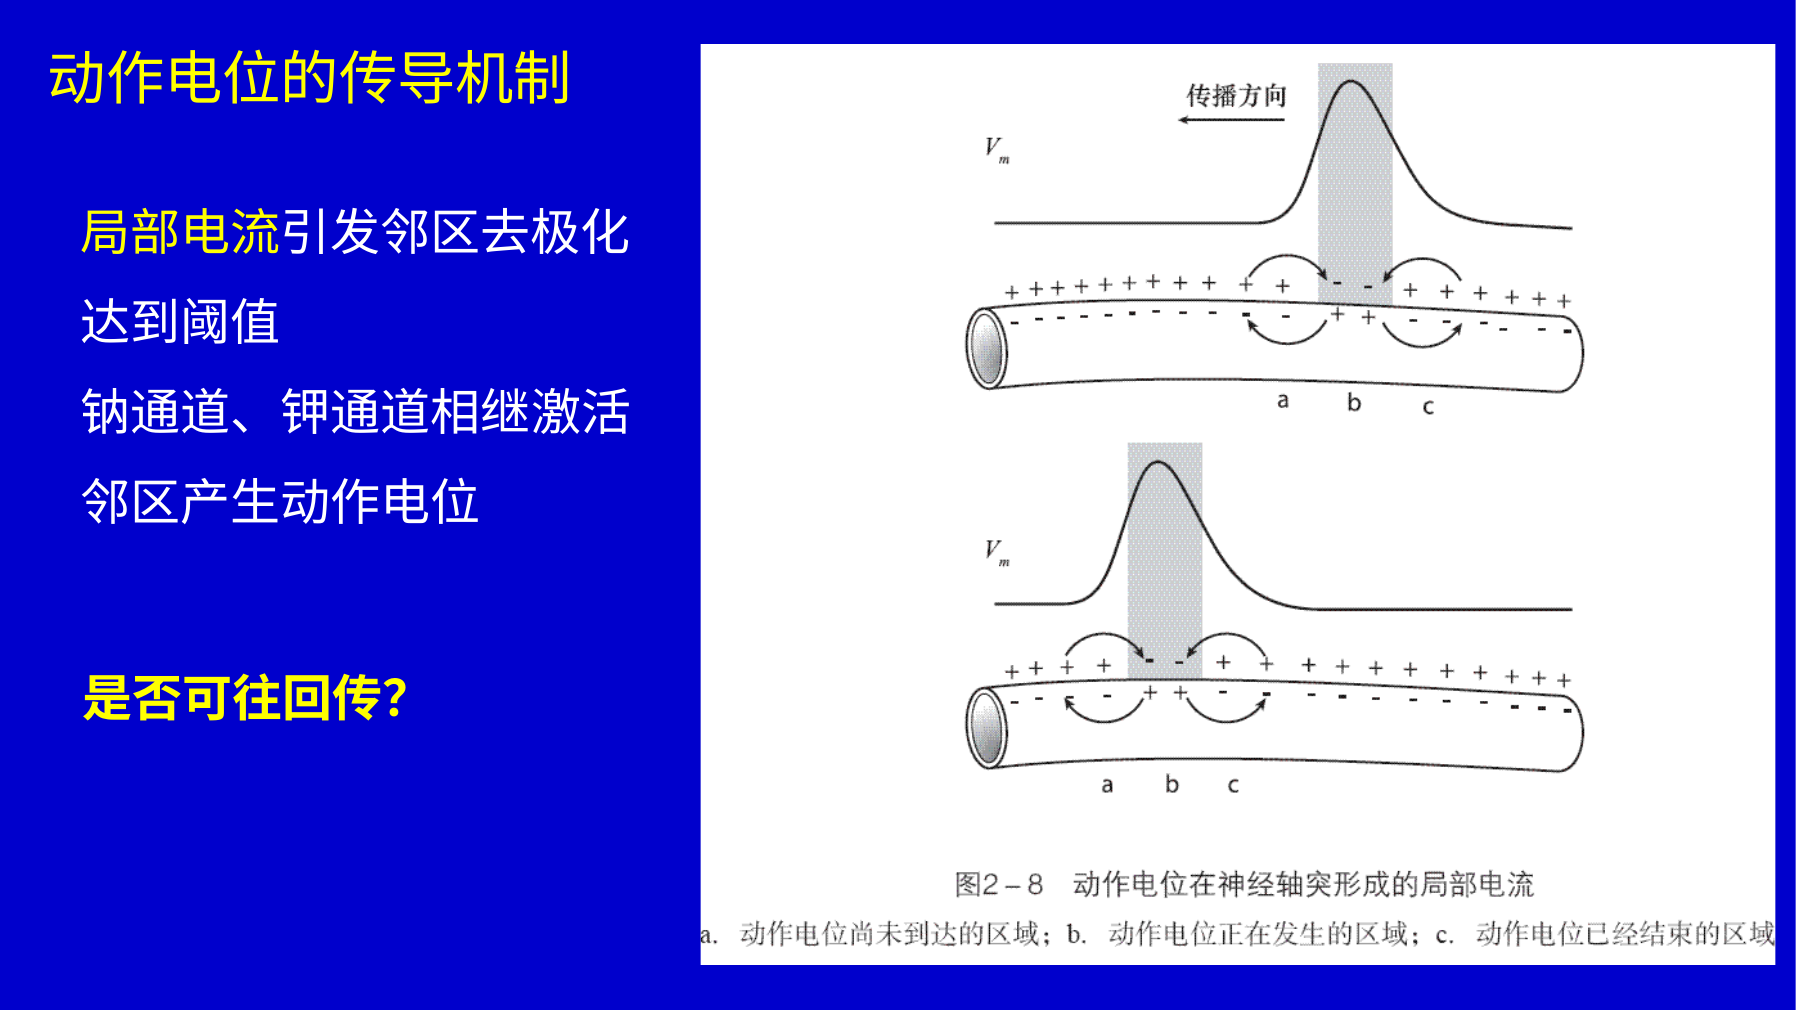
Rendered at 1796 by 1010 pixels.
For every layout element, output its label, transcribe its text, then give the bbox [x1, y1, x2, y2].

text_box 局部电流引发邻区去极化 达到阈值 钠通道、钾通道相继激活 邻区产生动作电位 [66, 162, 695, 538]
text_box 动作电位的传导机制 [33, 33, 588, 119]
text_box 是否可往回传？ [67, 659, 448, 734]
picture [700, 44, 1776, 965]
